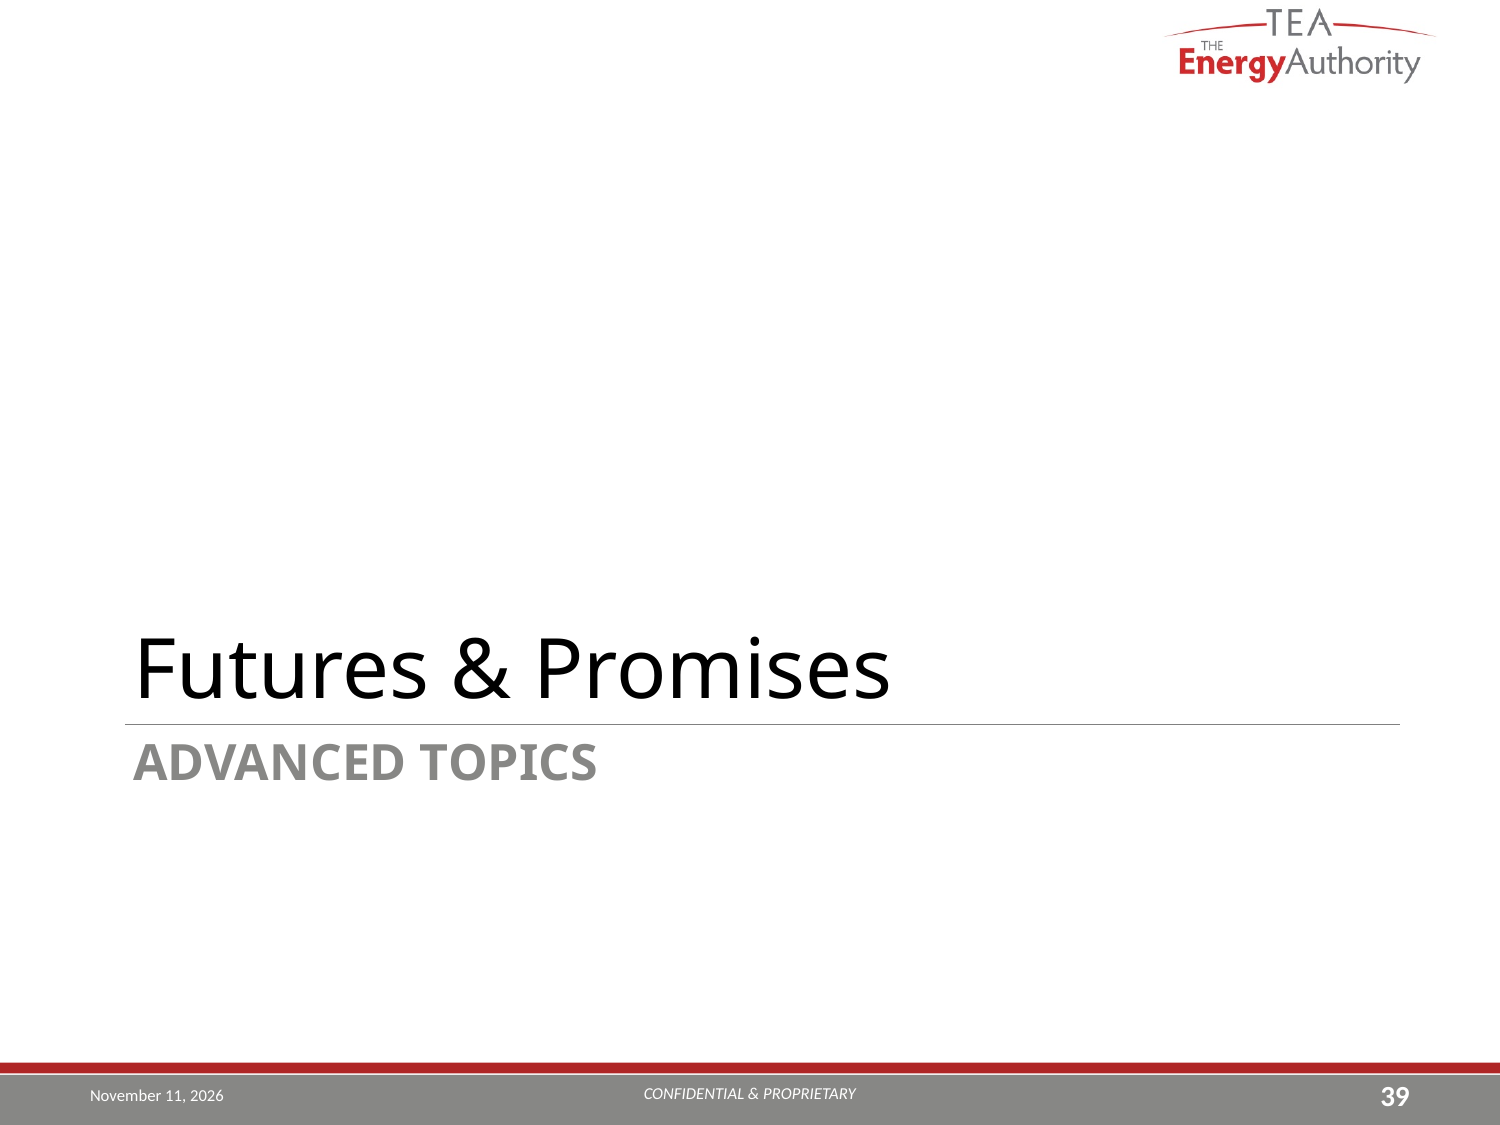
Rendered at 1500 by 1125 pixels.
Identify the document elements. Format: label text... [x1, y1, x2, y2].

picture [1162, 0, 1438, 92]
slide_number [75, 1065, 425, 1125]
list Futures & Promises [118, 476, 1394, 723]
title Advanced Topics [118, 723, 1394, 947]
slide_number 39 [1074, 1065, 1425, 1125]
footer CONFIDENTIAL & PROPRIETARY [512, 1062, 988, 1123]
